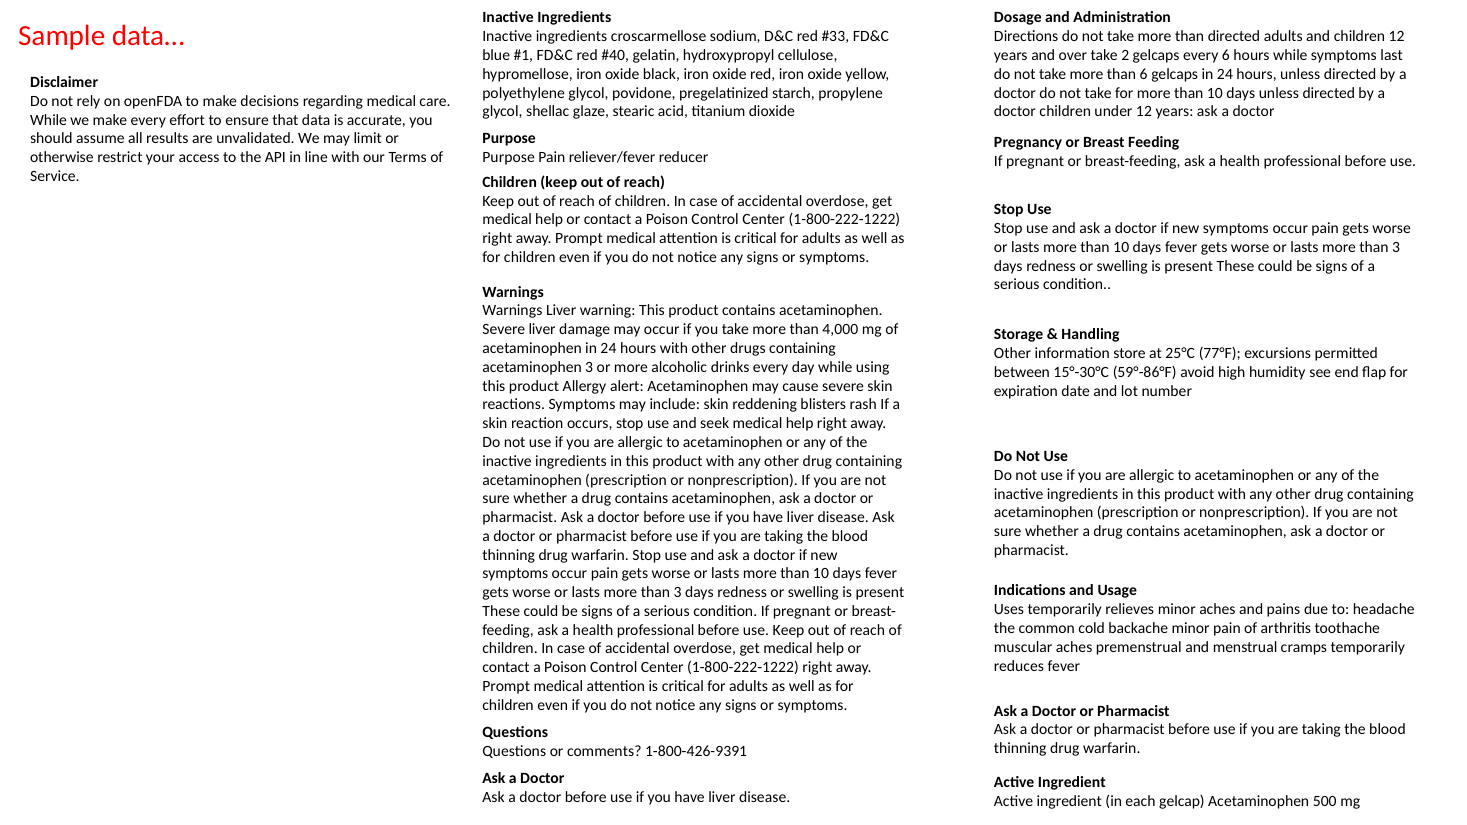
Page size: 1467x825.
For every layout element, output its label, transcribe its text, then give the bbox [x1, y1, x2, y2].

text_box Ask a Doctor Ask a doctor before use if you have liver disease. [467, 760, 920, 813]
text_box Dosage and Administration Directions do not take more than directed adults and children 12 years and over take 2 gelcaps every 6 hours while symptoms last do not take more than 6 gelcaps in 24 hours, unless directed by a doctor do not take for more than 10 days unless directed by a doctor children under 12 years: ask a doctor [979, 0, 1432, 124]
text_box Inactive Ingredients Inactive ingredients croscarmellose sodium, D&C red #33, FD&C blue #1, FD&C red #40, gelatin, hydroxypropyl cellulose, hypromellose, iron oxide black, iron oxide red, iron oxide yellow, polyethylene glycol, povidone, pregelatinized starch, propylene glycol, shellac glaze, stearic acid, titanium dioxide [467, 0, 920, 128]
text_box Active Ingredient Active ingredient (in each gelcap) Acetaminophen 500 mg [979, 764, 1432, 818]
text_box Questions Questions or comments? 1-800-426-9391 [467, 714, 920, 760]
text_box Sample data… [3, 8, 200, 59]
text_box Pregnancy or Breast Feeding If pregnant or breast-feeding, ask a health professional before use. [979, 124, 1432, 178]
text_box Warnings Warnings Liver warning: This product contains acetaminophen. Severe liver damage may occur if you take more than 4,000 mg of acetaminophen in 24 hours with other drugs containing acetaminophen 3 or more alcoholic drinks every day while using this product Allergy alert: Acetaminophen may cause severe skin reactions. Symptoms may include: skin reddening blisters rash If a skin reaction occurs, stop use and seek medical help right away. Do not use if you are allergic to acetaminophen or any of the inactive ingredients in this product with any other drug containing acetaminophen (prescription or nonprescription). If you are not sure whether a drug contains acetaminophen, ask a doctor or pharmacist. Ask a doctor before use if you have liver disease. Ask a doctor or pharmacist before use if you are taking the blood thinning drug warfarin. Stop use and ask a doctor if new symptoms occur pain gets worse or lasts more than 10 days fever gets worse or lasts more than 3 days redness or swelling is present These could be signs of a serious condition. If pregnant or breast-feeding, ask a health professional before use. Keep out of reach of children. In case of accidental overdose, get medical help or contact a Poison Control Center (1-800-222-1222) right away. Prompt medical attention is critical for adults as well as for children even if you do not notice any signs or symptoms. [467, 274, 920, 714]
text_box Ask a Doctor or Pharmacist Ask a doctor or pharmacist before use if you are taking the blood thinning drug warfarin. [979, 692, 1432, 764]
text_box Stop Use Stop use and ask a doctor if new symptoms occur pain gets worse or lasts more than 10 days fever gets worse or lasts more than 3 days redness or swelling is present These could be signs of a serious condition.. [979, 191, 1432, 301]
text_box Indications and Usage Uses temporarily relieves minor aches and pains due to: headache the common cold backache minor pain of arthritis toothache muscular aches premenstrual and menstrual cramps temporarily reduces fever [979, 572, 1432, 682]
text_box Do Not Use Do not use if you are allergic to acetaminophen or any of the inactive ingredients in this product with any other drug containing acetaminophen (prescription or nonprescription). If you are not sure whether a drug contains acetaminophen, ask a doctor or pharmacist. [979, 438, 1432, 566]
text_box Disclaimer Do not rely on openFDA to make decisions regarding medical care. While we make every effort to ensure that data is accurate, you should assume all results are unvalidated. We may limit or otherwise restrict your access to the API in line with our Terms of Service. [15, 64, 467, 192]
text_box Purpose Purpose Pain reliever/fever reducer [467, 128, 920, 164]
text_box Children (keep out of reach) Keep out of reach of children. In case of accidental overdose, get medical help or contact a Poison Control Center (1-800-222-1222) right away. Prompt medical attention is critical for adults as well as for children even if you do not notice any signs or symptoms. [467, 164, 920, 273]
text_box Storage & Handling Other information store at 25°C (77°F); excursions permitted between 15°-30°C (59°-86°F) avoid high humidity see end flap for expiration date and lot number [979, 316, 1432, 407]
